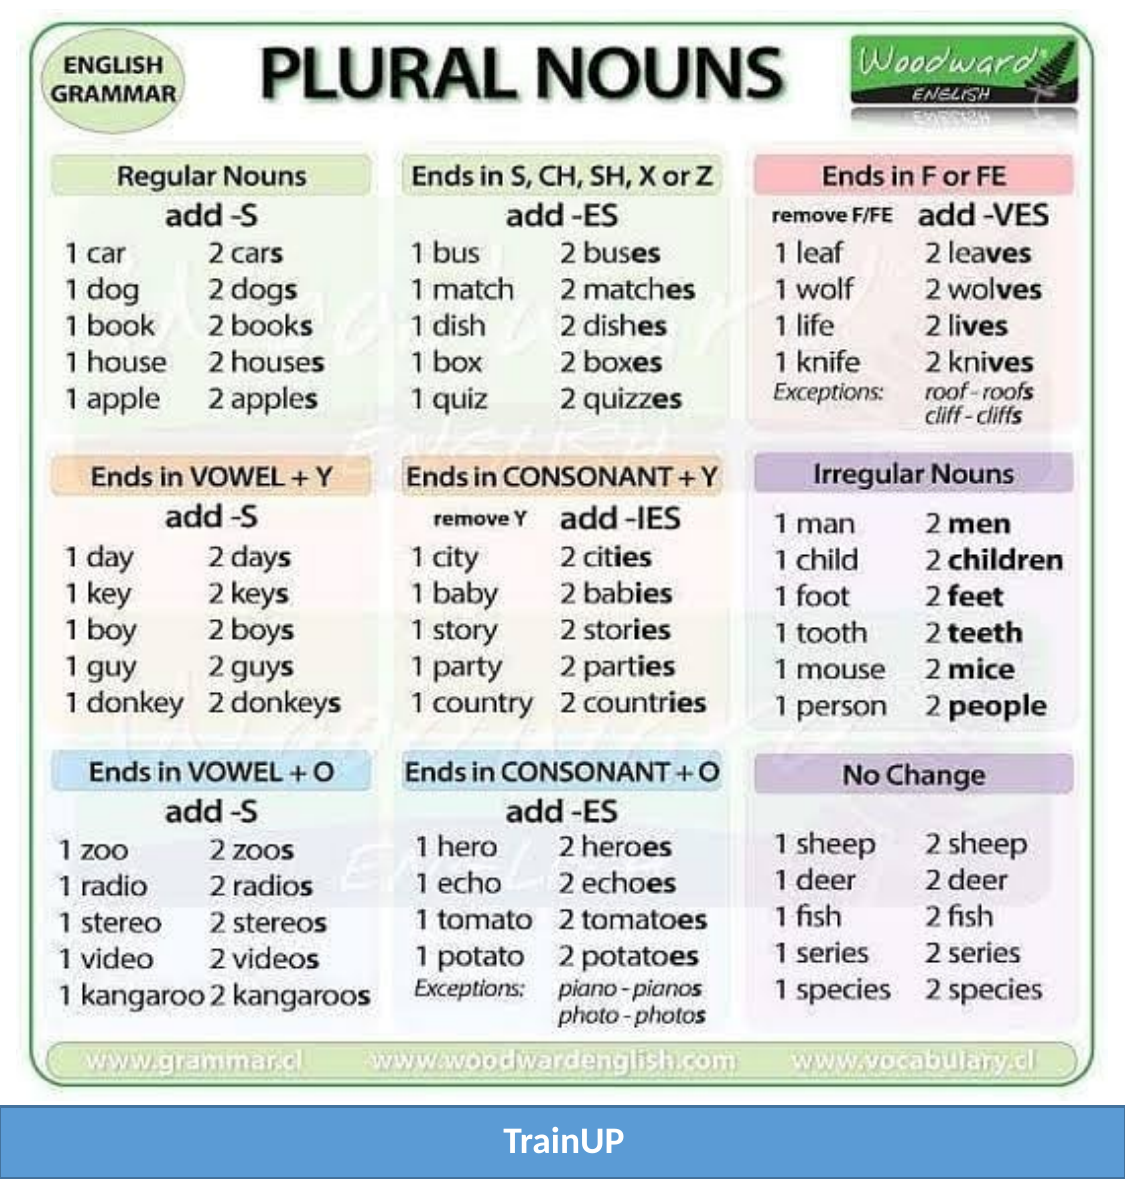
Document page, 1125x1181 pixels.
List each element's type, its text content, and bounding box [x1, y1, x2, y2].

text_box TrainUP [488, 1109, 640, 1169]
text_box [0, 1105, 1125, 1179]
picture [16, 9, 1109, 1101]
